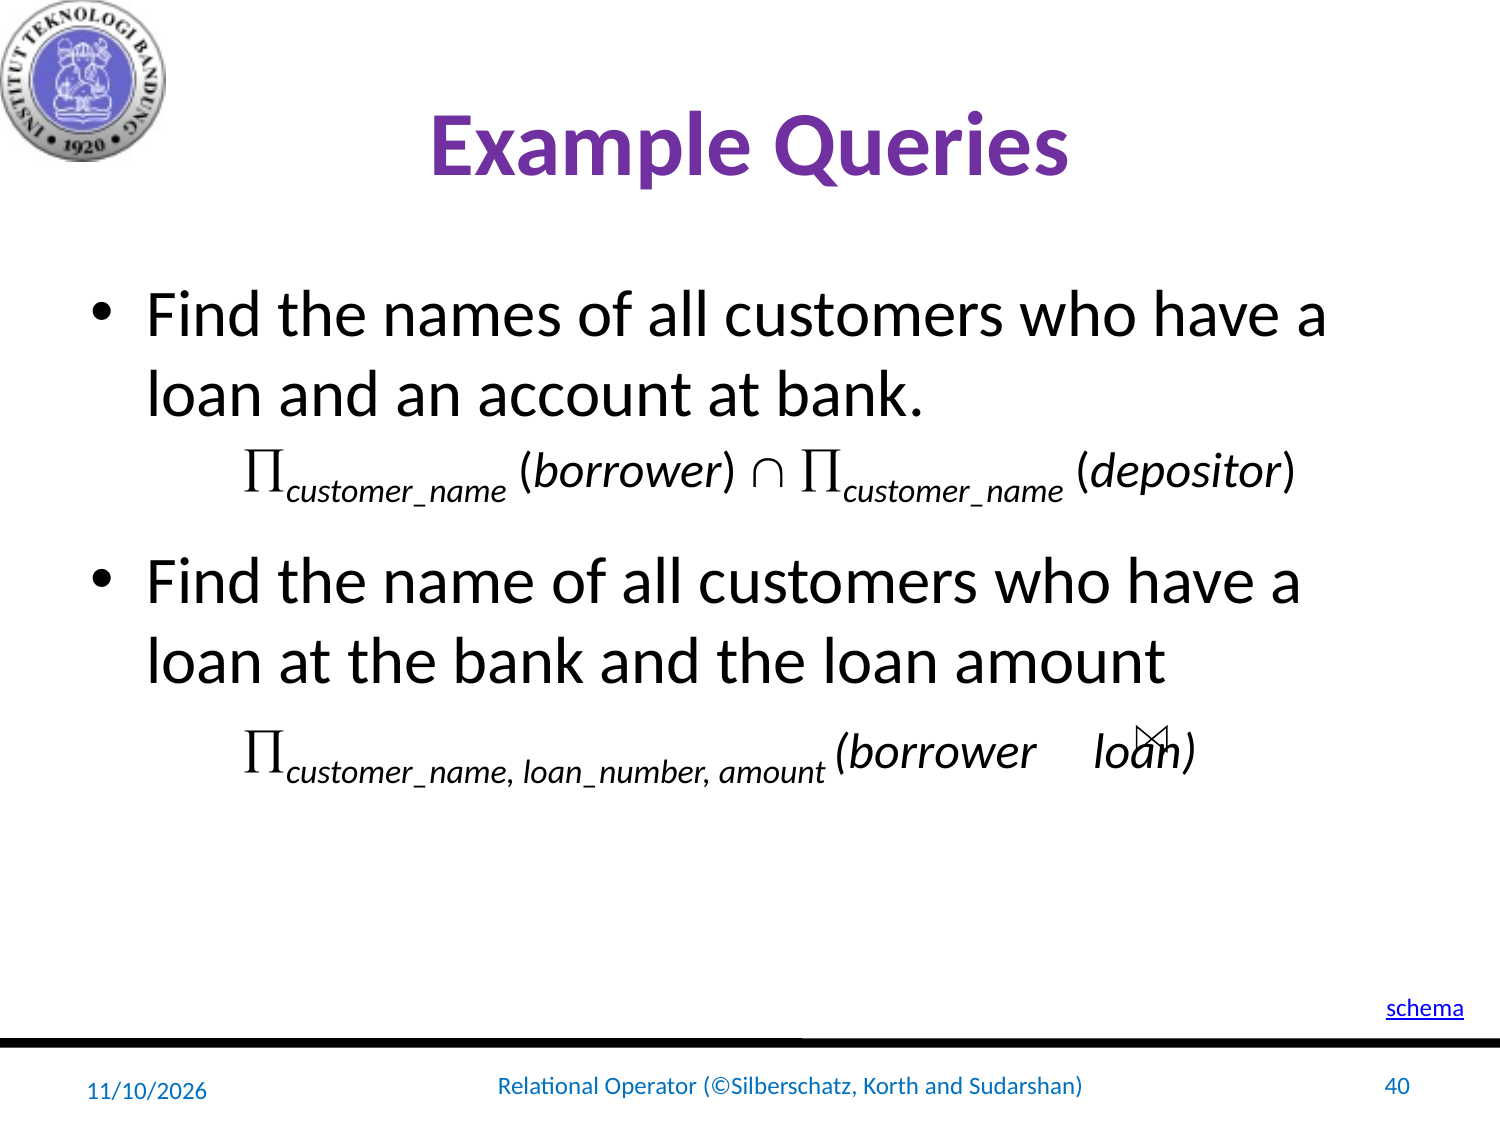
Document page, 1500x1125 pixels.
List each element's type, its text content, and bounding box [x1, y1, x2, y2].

text_box [1136, 726, 1167, 752]
text_box schema [1371, 984, 1480, 1030]
text_box customer_name (borrower)  customer_name (depositor) [152, 421, 1394, 581]
slide_number 40 [1359, 1054, 1425, 1115]
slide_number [58, 1054, 223, 1125]
footer Relational Operator (©Silberschatz, Korth and Sudarshan) [246, 1054, 1336, 1115]
list Find the names of all customers who have a loan and an account at bank. Find the name of all customers who have a loan at the bank and the loan amount [75, 262, 1425, 809]
title Example Queries [75, 45, 1425, 233]
picture [0, 0, 166, 162]
text_box customer_name, loan_number, amount (borrower loan) [152, 703, 1394, 798]
